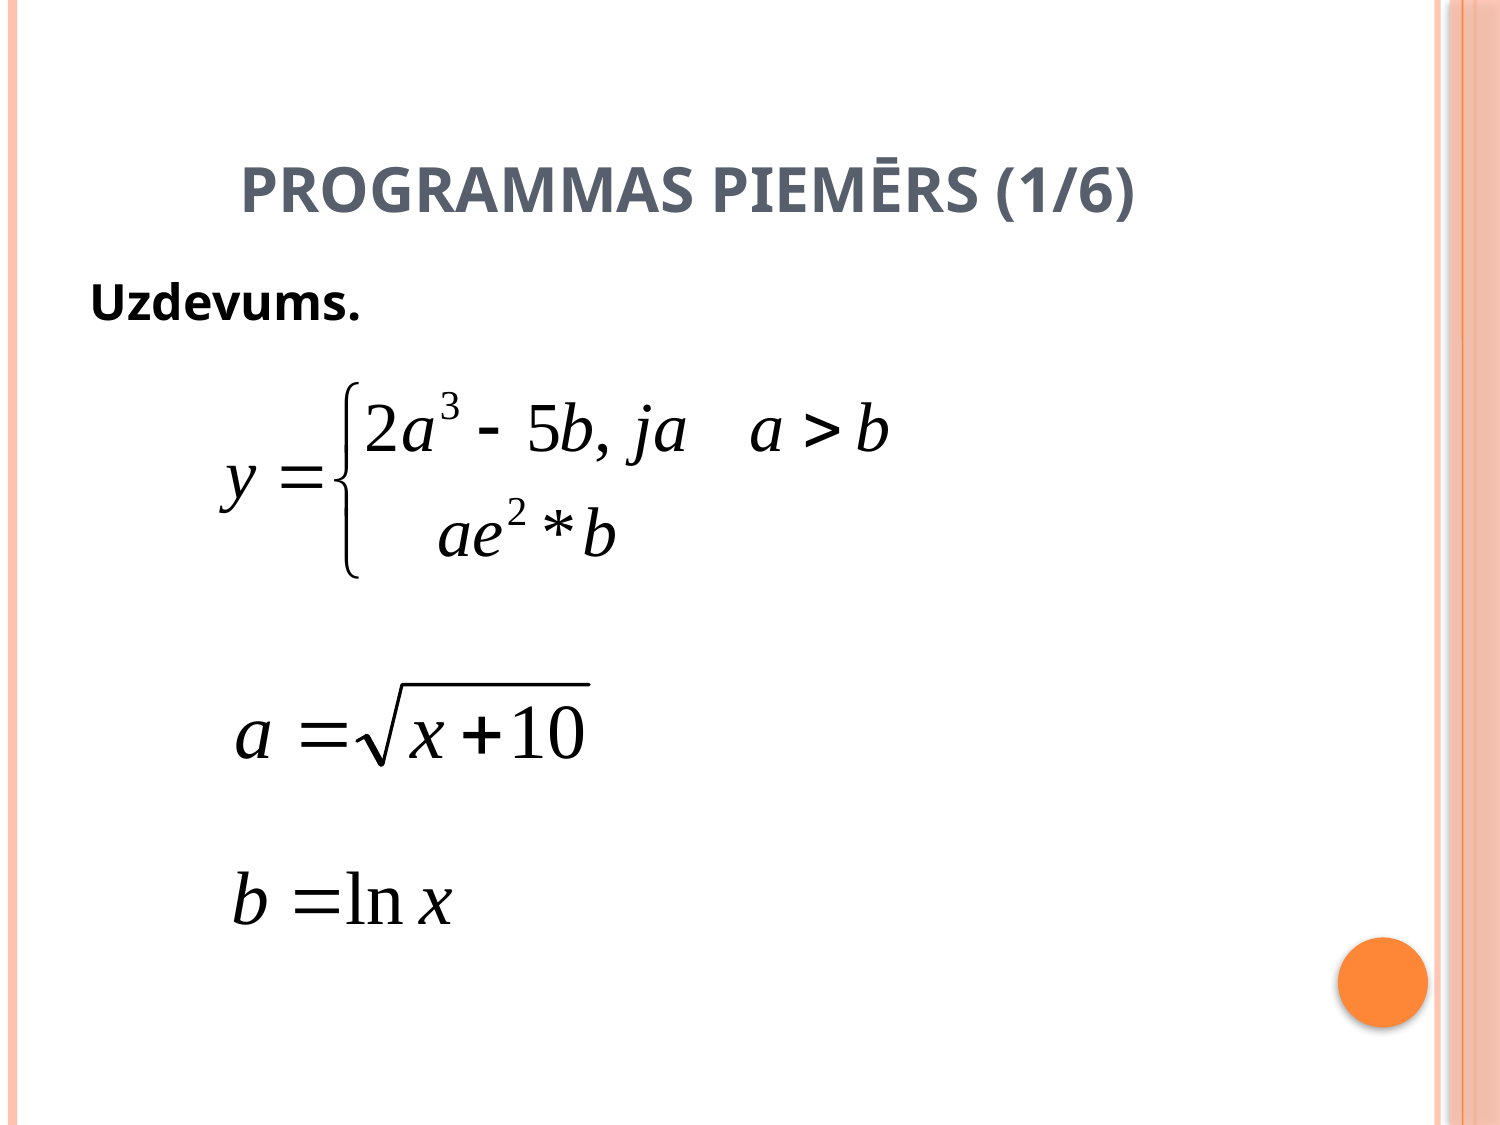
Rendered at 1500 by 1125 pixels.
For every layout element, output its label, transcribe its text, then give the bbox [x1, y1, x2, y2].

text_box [207, 368, 906, 593]
title Programmas piemērs (1/6) [75, 45, 1300, 233]
list Uzdevums. [75, 262, 1300, 1062]
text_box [222, 854, 470, 945]
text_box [222, 667, 608, 786]
